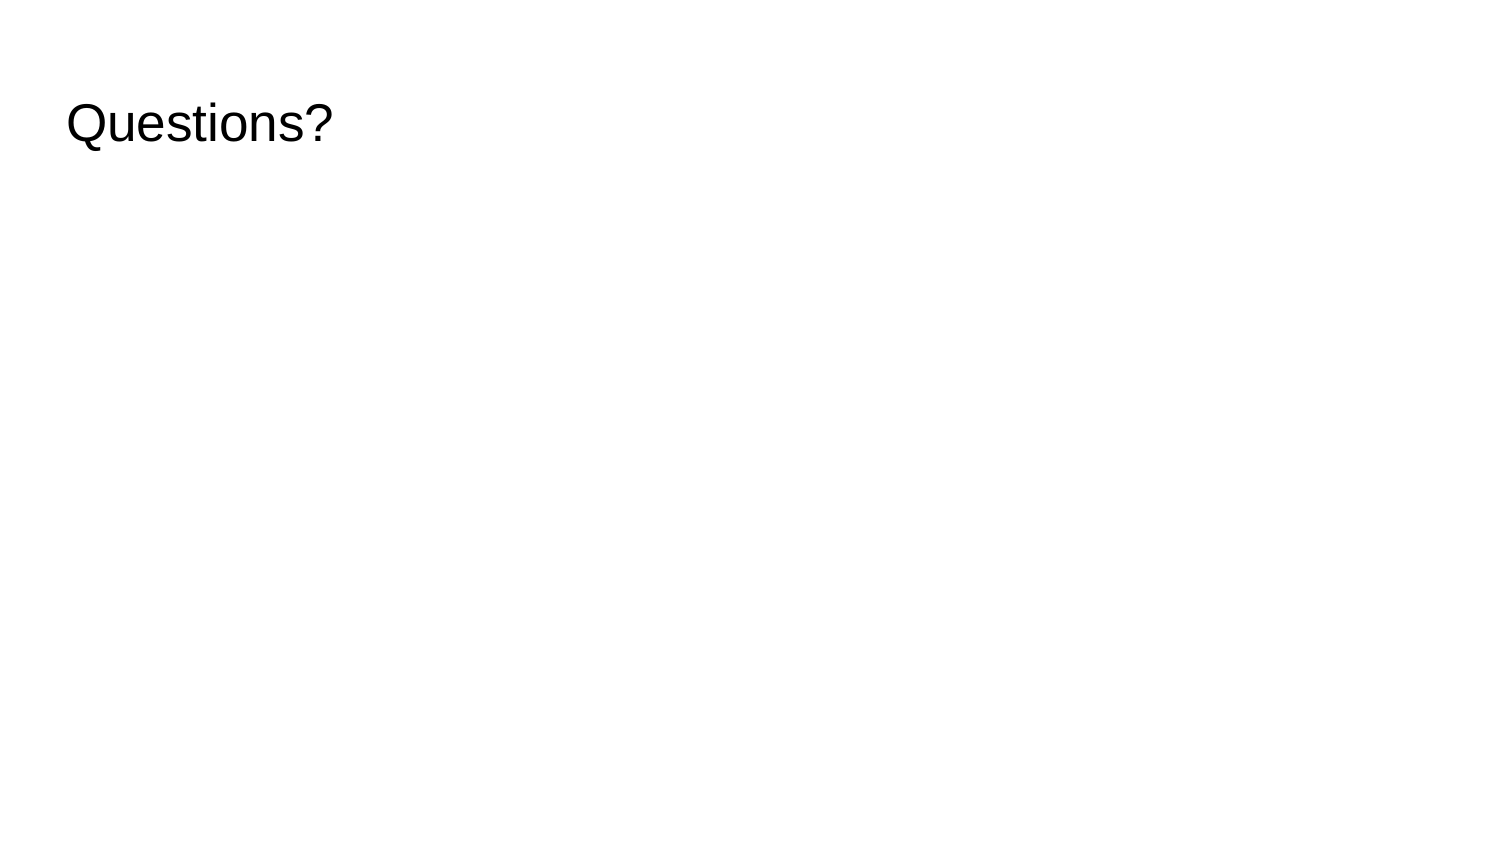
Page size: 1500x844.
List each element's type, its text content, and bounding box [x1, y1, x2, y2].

title Questions? [51, 72, 1449, 167]
